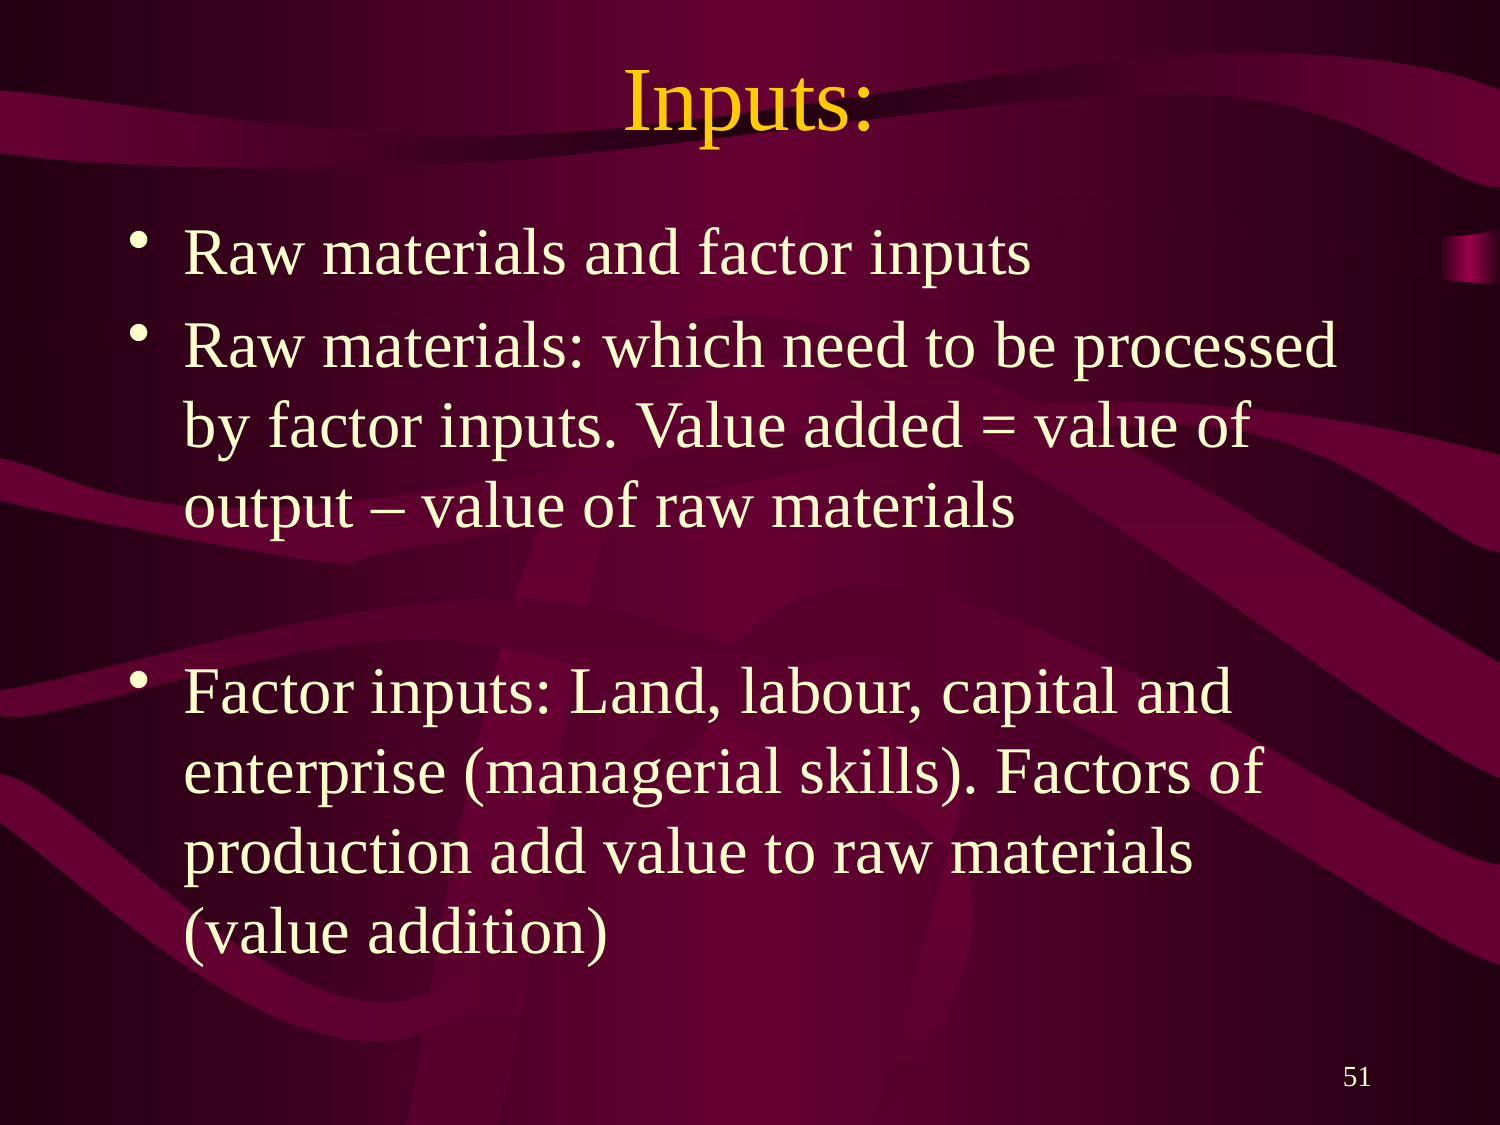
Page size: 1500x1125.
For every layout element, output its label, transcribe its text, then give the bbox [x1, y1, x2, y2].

title Inputs: [112, 0, 1388, 188]
list Raw materials and factor inputs Raw materials: which need to be processed by factor inputs. Value added = value of output – value of raw materials Factor inputs: Land, labour, capital and enterprise (managerial skills). Factors of production add value to raw materials (value addition) [112, 199, 1388, 1001]
slide_number 51 [1074, 1024, 1388, 1101]
